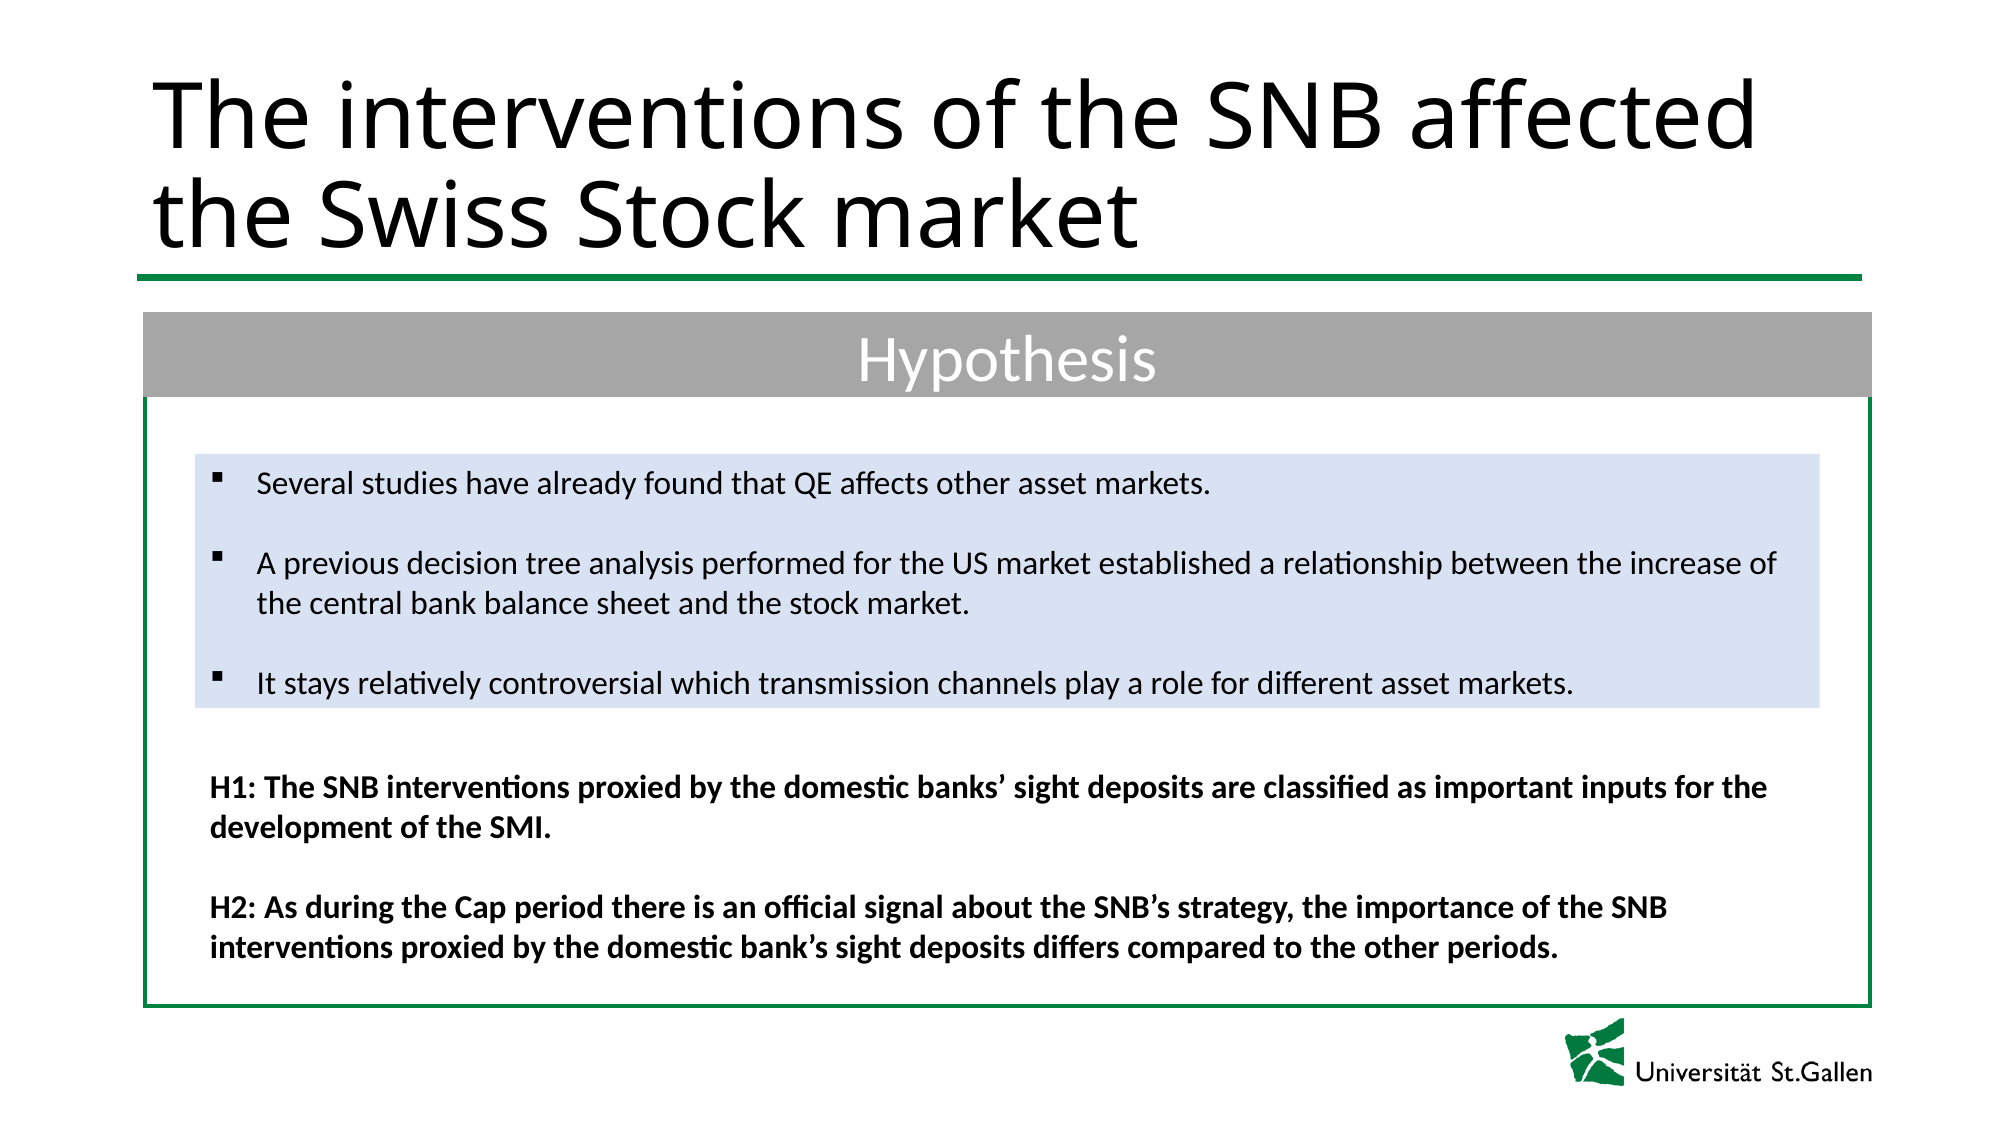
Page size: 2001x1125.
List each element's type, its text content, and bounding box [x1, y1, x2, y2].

picture [1565, 974, 1932, 1088]
text_box H1: The SNB interventions proxied by the domestic banks’ sight deposits are classified as important inputs for the development of the SMI. H2: As during the Cap period there is an official signal about the SNB’s strategy, the importance of the SNB interventions proxied by the domestic bank’s sight deposits differs compared to the other periods. [194, 757, 1820, 972]
text_box Several studies have already found that QE affects other asset markets. A previous decision tree analysis performed for the US market established a relationship between the increase of the central bank balance sheet and the stock market. It stays relatively controversial which transmission channels play a role for different asset markets. [194, 453, 1820, 709]
text_box Hypothesis [144, 313, 1871, 396]
title The interventions of the SNB affected the Swiss Stock market [137, 59, 1863, 277]
text_box [144, 396, 1871, 1007]
